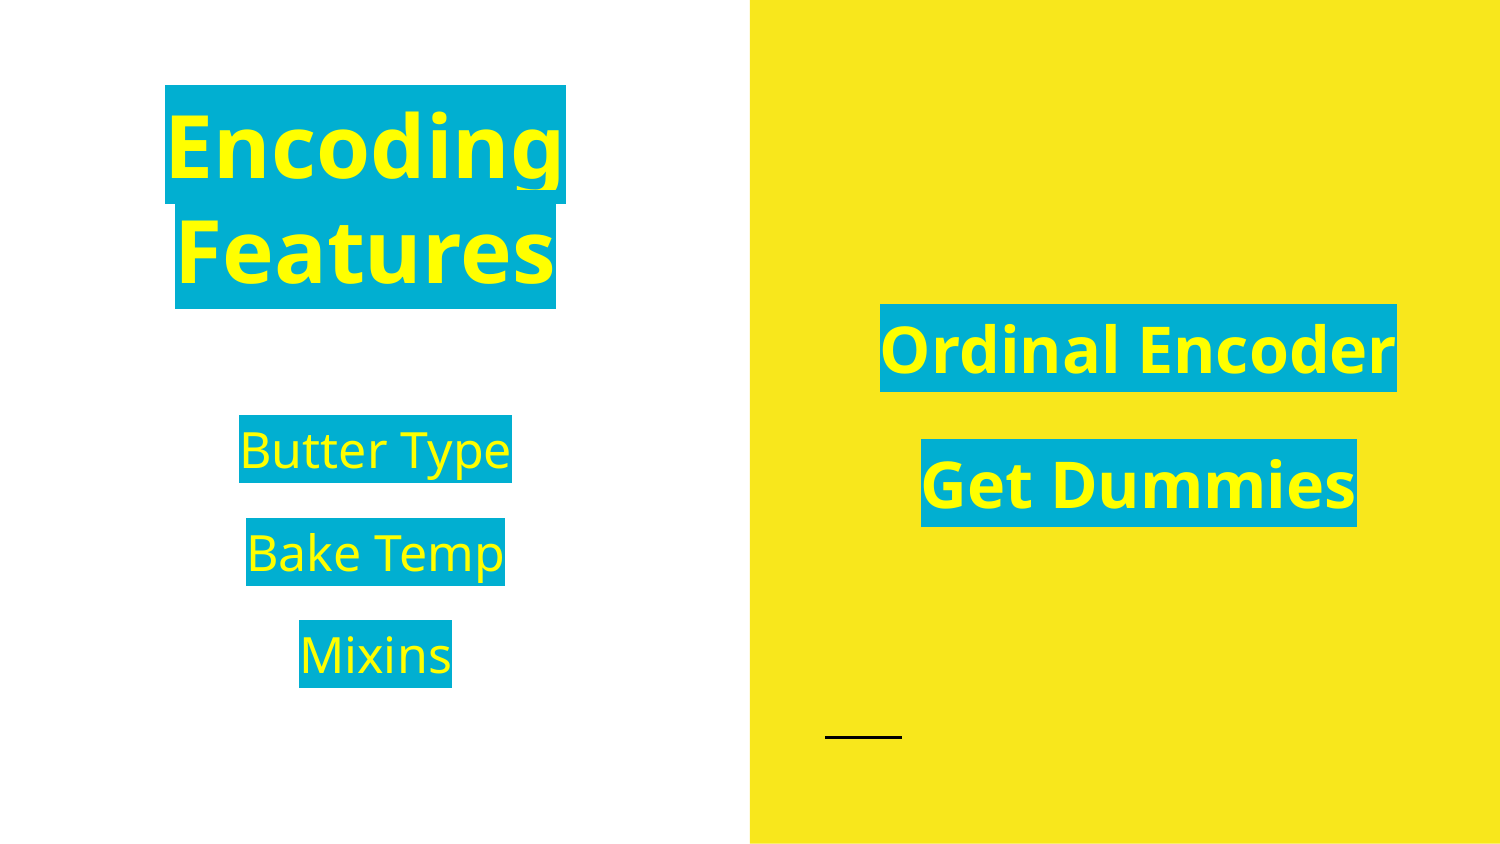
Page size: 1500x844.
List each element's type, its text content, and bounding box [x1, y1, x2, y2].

title Ordinal Encoder [806, 280, 1471, 402]
list Butter Type Bake Temp Mixins [75, 340, 602, 753]
title Get Dummies [806, 415, 1471, 537]
title Encoding Features [33, 22, 698, 316]
